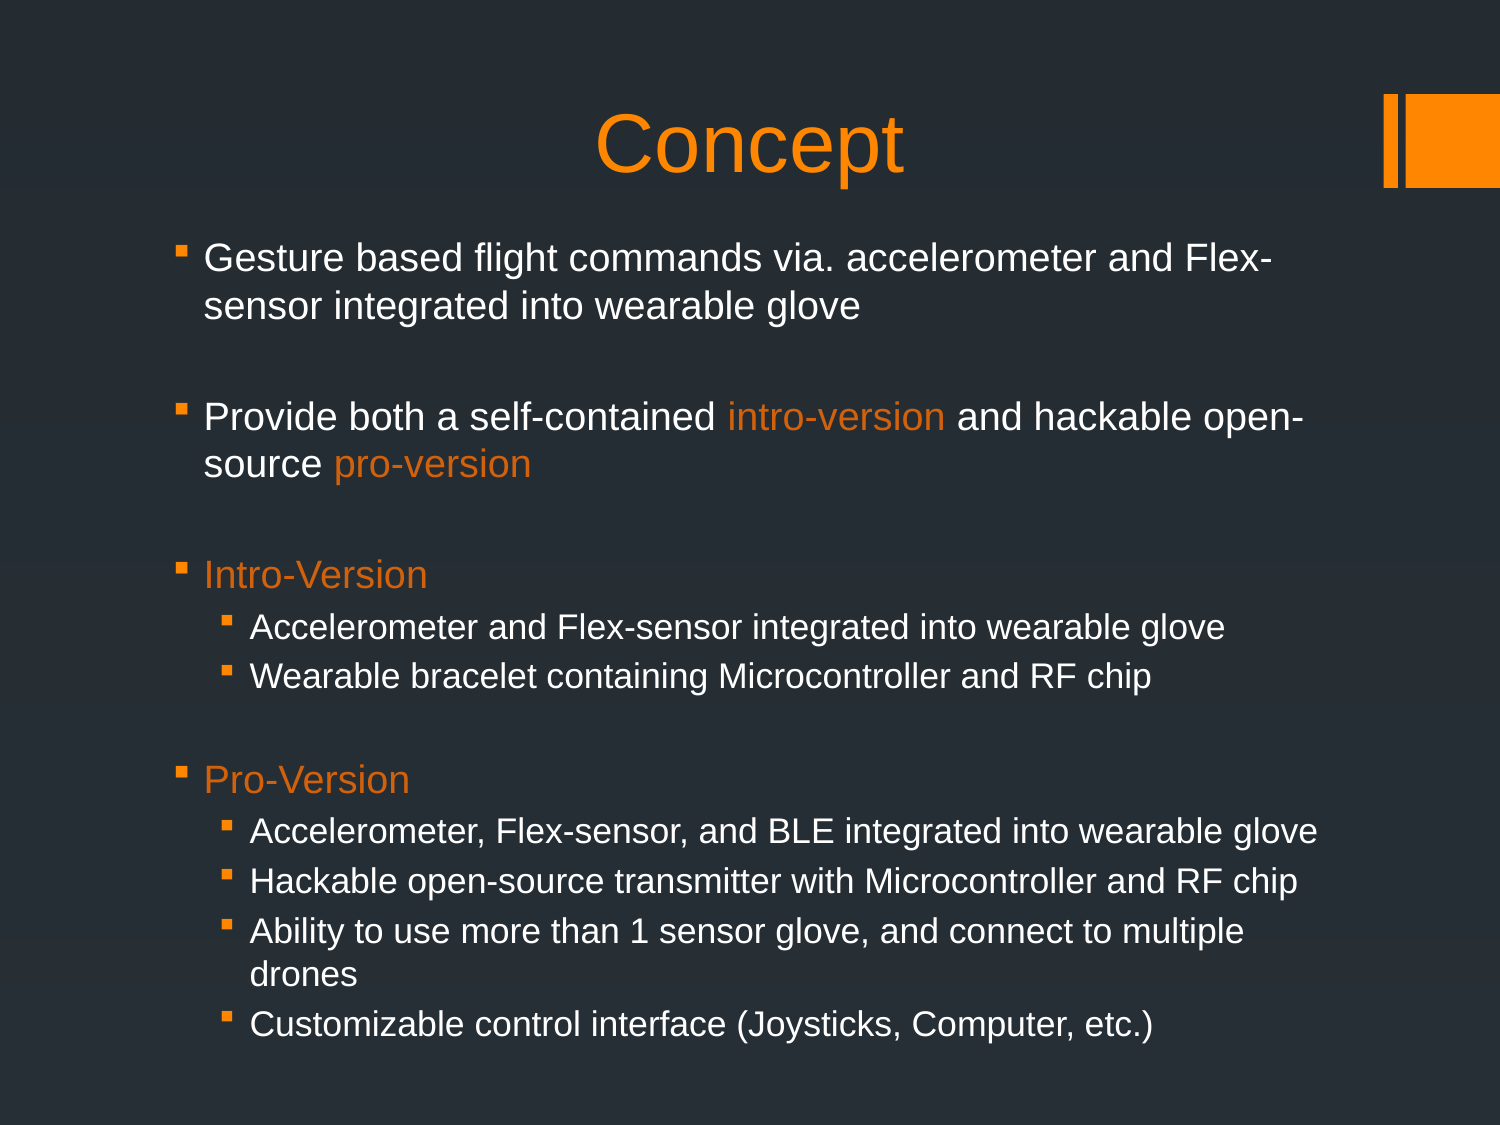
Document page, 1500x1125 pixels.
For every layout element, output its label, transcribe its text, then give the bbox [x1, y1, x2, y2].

title Concept [150, 62, 1350, 197]
list Gesture based flight commands via. accelerometer and Flex-sensor integrated into wearable glove Provide both a self-contained intro-version and hackable open-source pro-version Intro-Version Accelerometer and Flex-sensor integrated into wearable glove Wearable bracelet containing Microcontroller and RF chip Pro-Version Accelerometer, Flex-sensor, and BLE integrated into wearable glove Hackable open-source transmitter with Microcontroller and RF chip Ability to use more than 1 sensor glove, and connect to multiple drones Customizable control interface (Joysticks, Computer, etc.) [150, 224, 1350, 1054]
